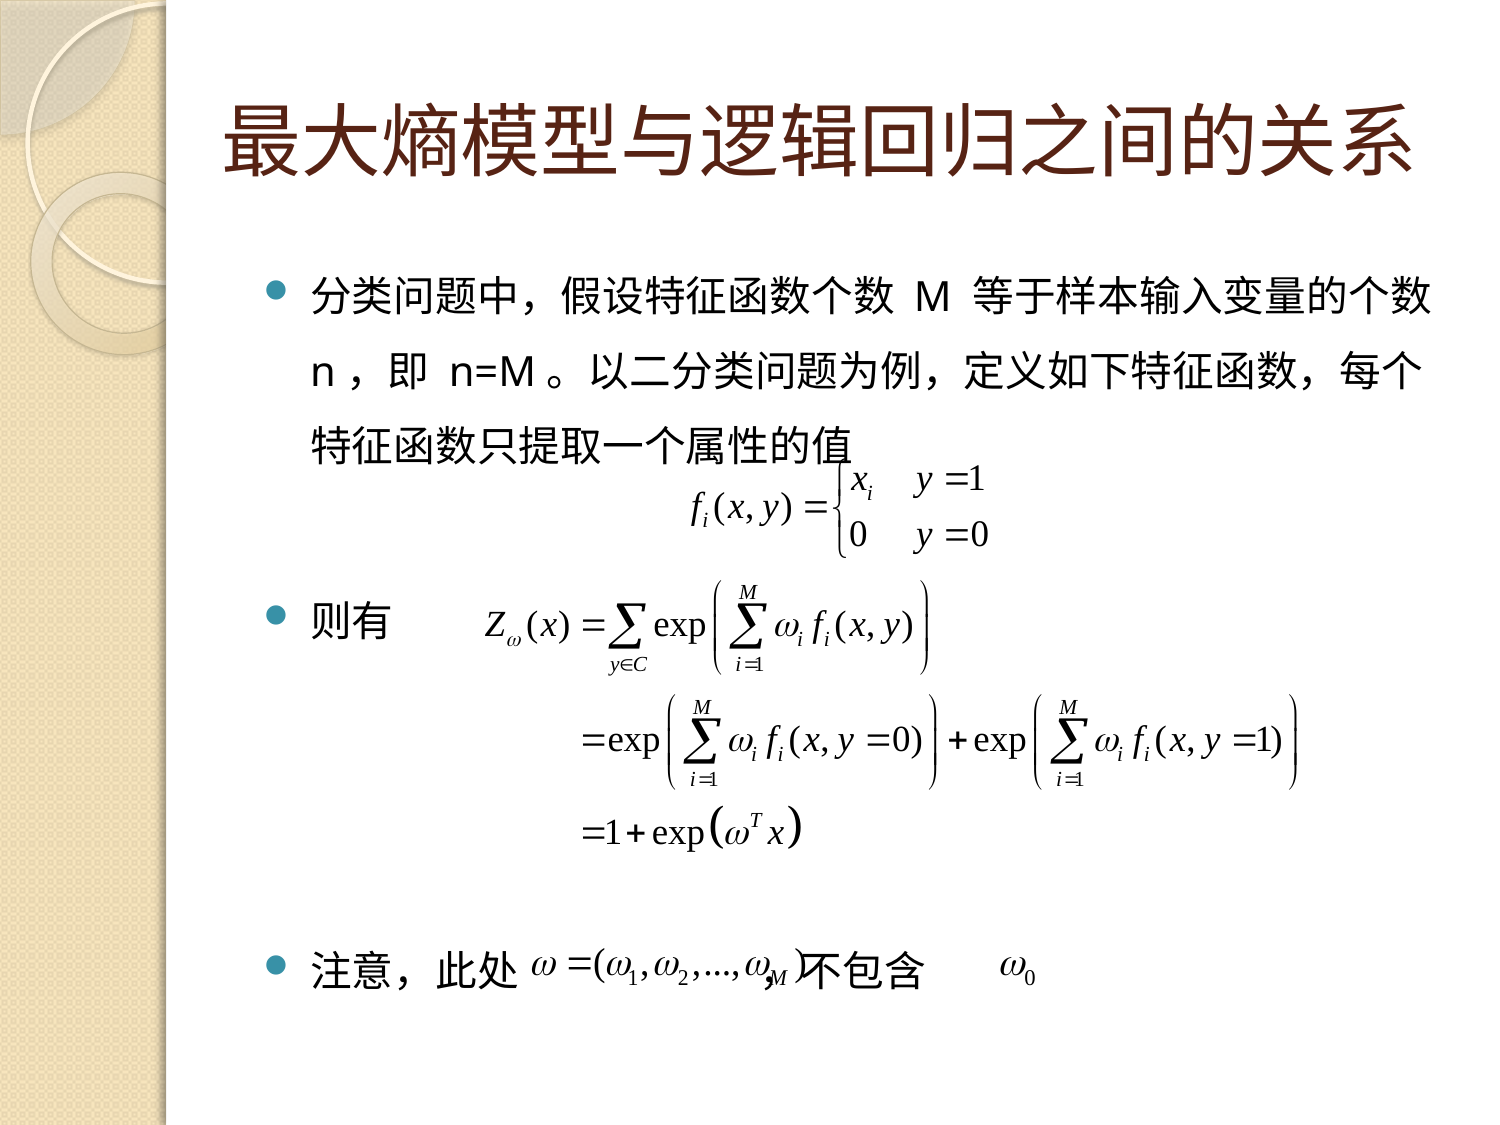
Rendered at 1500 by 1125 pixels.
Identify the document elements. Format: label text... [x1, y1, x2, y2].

list 分类问题中，假设特征函数个数 M 等于样本输入变量的个数 n，即 n=M。以二分类问题为例，定义如下特征函数，每个特征函数只提取一个属性的值 则有 注意，此处 ，不包含 [235, 237, 1466, 1025]
picture [677, 452, 995, 566]
title 最大熵模型与逻辑回归之间的关系 [206, 45, 1466, 233]
picture [525, 936, 814, 995]
picture [478, 572, 1309, 870]
picture [993, 936, 1043, 995]
